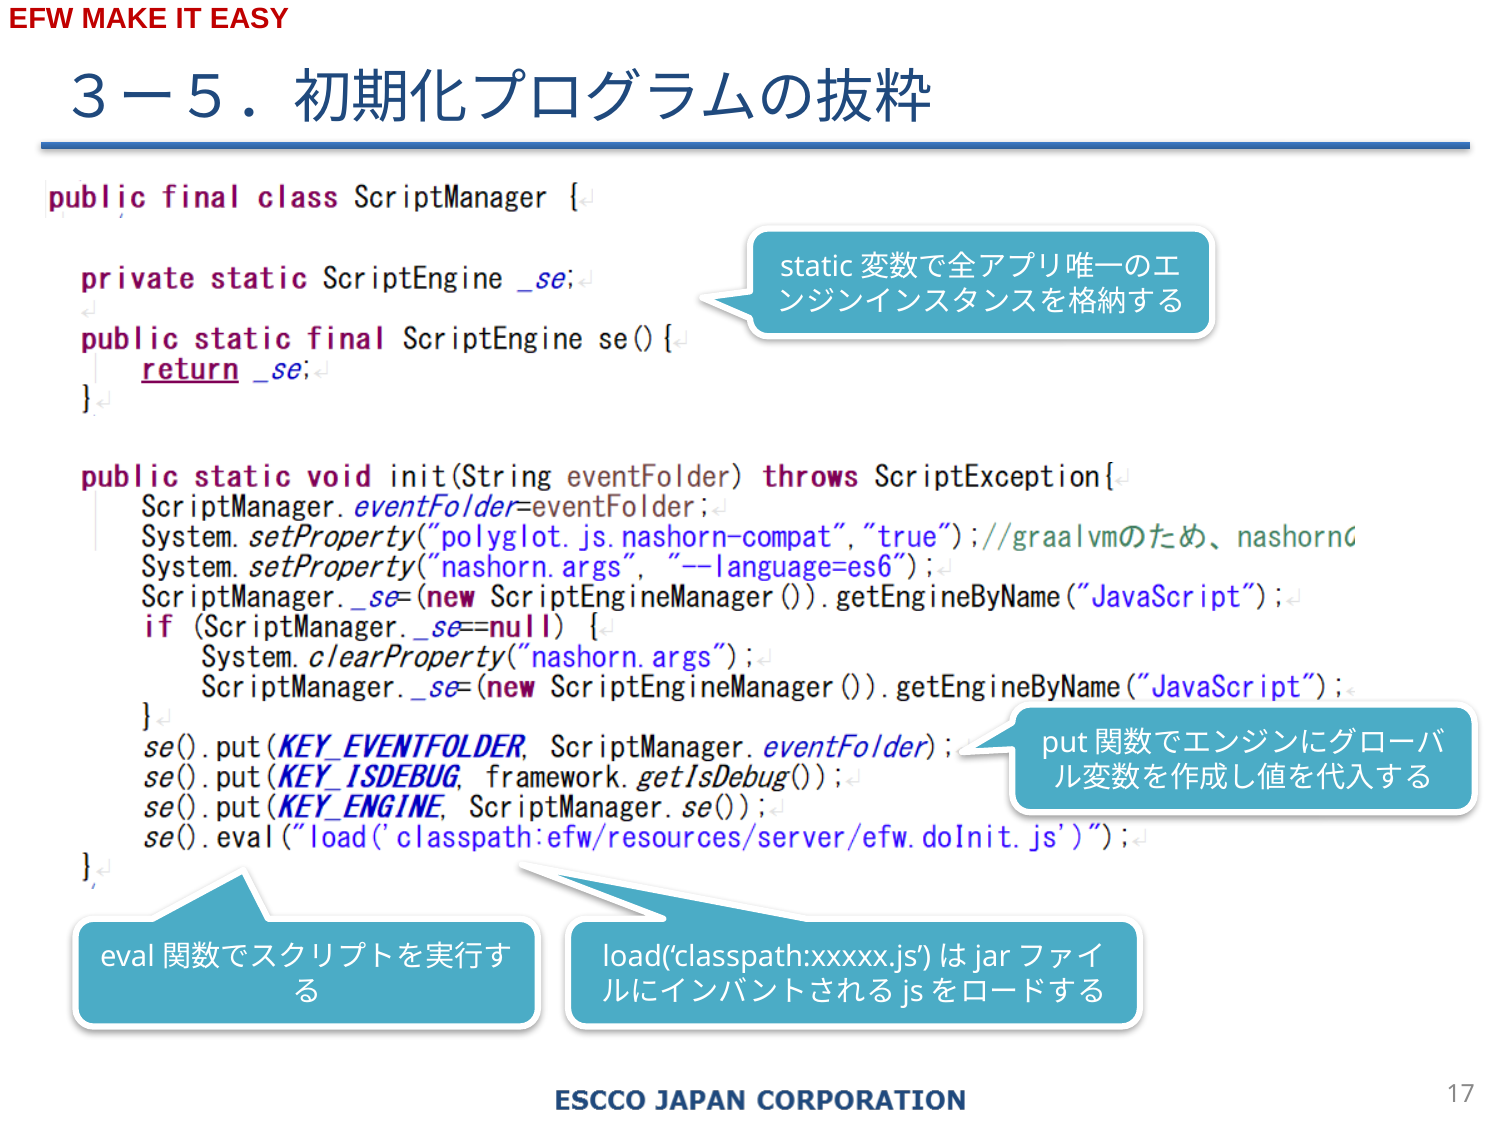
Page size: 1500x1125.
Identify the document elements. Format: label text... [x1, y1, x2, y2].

text_box [25, 0, 76, 27]
text_box put関数でエンジンにグローバル変数を作成し値を代入する [1360, 701, 1478, 816]
text_box eval関数でスクリプトを実行する [72, 897, 542, 1030]
picture [523, 1069, 999, 1125]
title ３ー５．初期化プログラムの抜粋 [45, 44, 1475, 138]
text_box static変数で全アプリ唯一のエンジンインスタンスを格納する [702, 225, 1216, 340]
text_box load(‘classpath:xxxxx.js’)はjarファイルにインバントされるjsをロードする [564, 897, 1144, 1030]
picture [75, 462, 1355, 890]
text_box 16 [1139, 1065, 1490, 1125]
picture [45, 180, 594, 219]
picture [75, 264, 697, 416]
